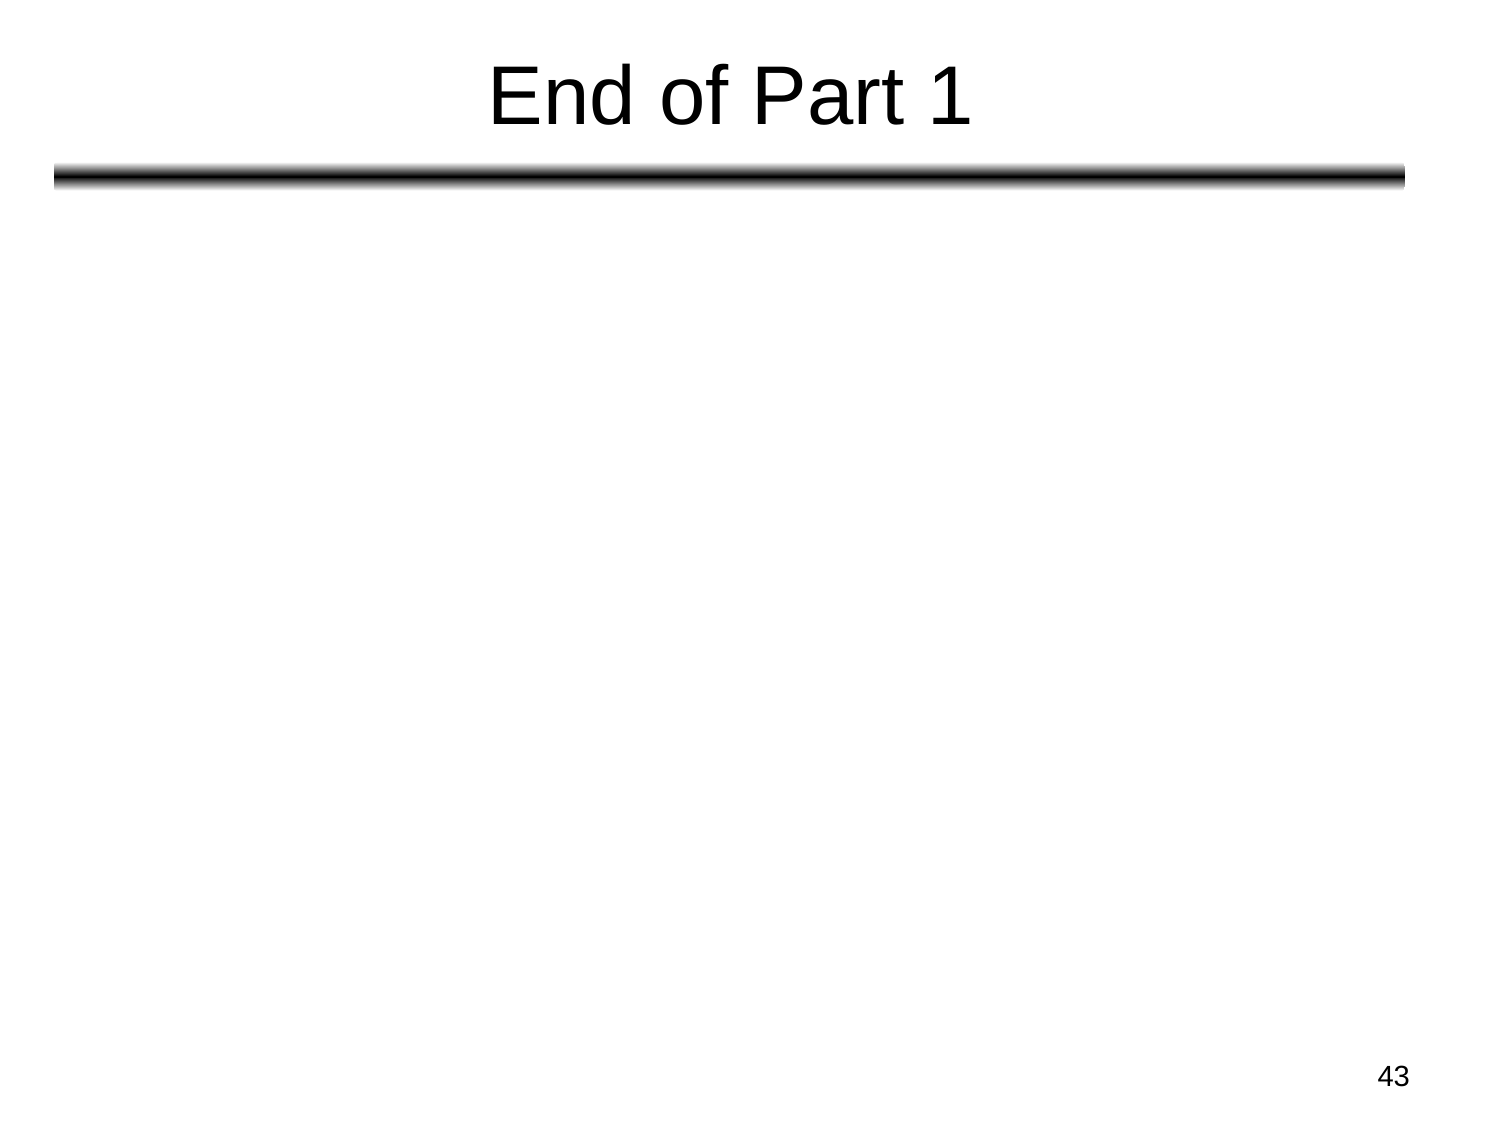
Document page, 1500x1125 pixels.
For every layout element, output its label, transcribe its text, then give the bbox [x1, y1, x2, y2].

slide_number 43 [1074, 1049, 1425, 1103]
title End of Part 1 [55, 16, 1406, 166]
